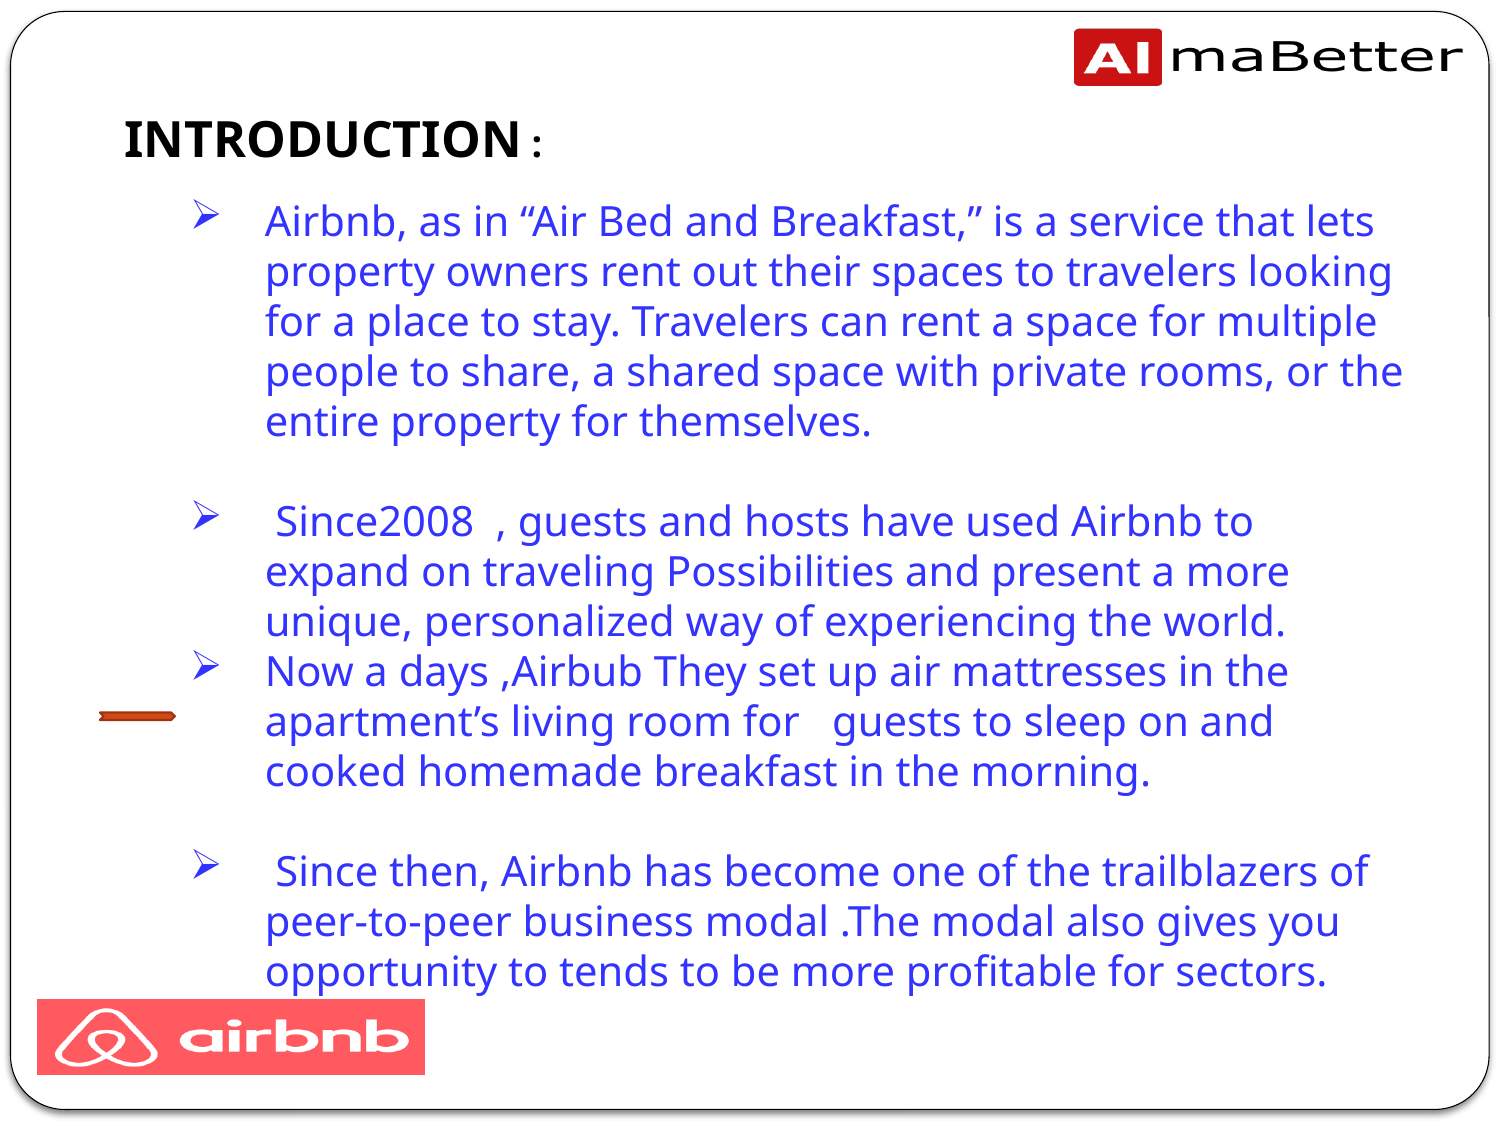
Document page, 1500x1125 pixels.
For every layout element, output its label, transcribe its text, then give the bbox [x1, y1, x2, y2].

picture [37, 999, 426, 1076]
text_box [98, 711, 176, 722]
text_box INTRODUCTION : [109, 99, 558, 175]
text_box Airbnb, as in “Air Bed and Breakfast,” is a service that lets property owners rent out their spaces to travelers looking for a place to stay. Travelers can rent a space for multiple people to share, a shared space with private rooms, or the entire property for themselves. Since2008 , guests and hosts have used Airbnb to expand on traveling Possibilities and present a more unique, personalized way of experiencing the world. Now a days ,Airbub They set up air mattresses in the apartment’s living room for guests to sleep on and cooked homemade breakfast in the morning. Since then, Airbnb has become one of the trailblazers of peer-to-peer business modal .The modal also gives you opportunity to tends to be more profitable for sectors. [174, 187, 1425, 1125]
picture [1074, 24, 1463, 88]
